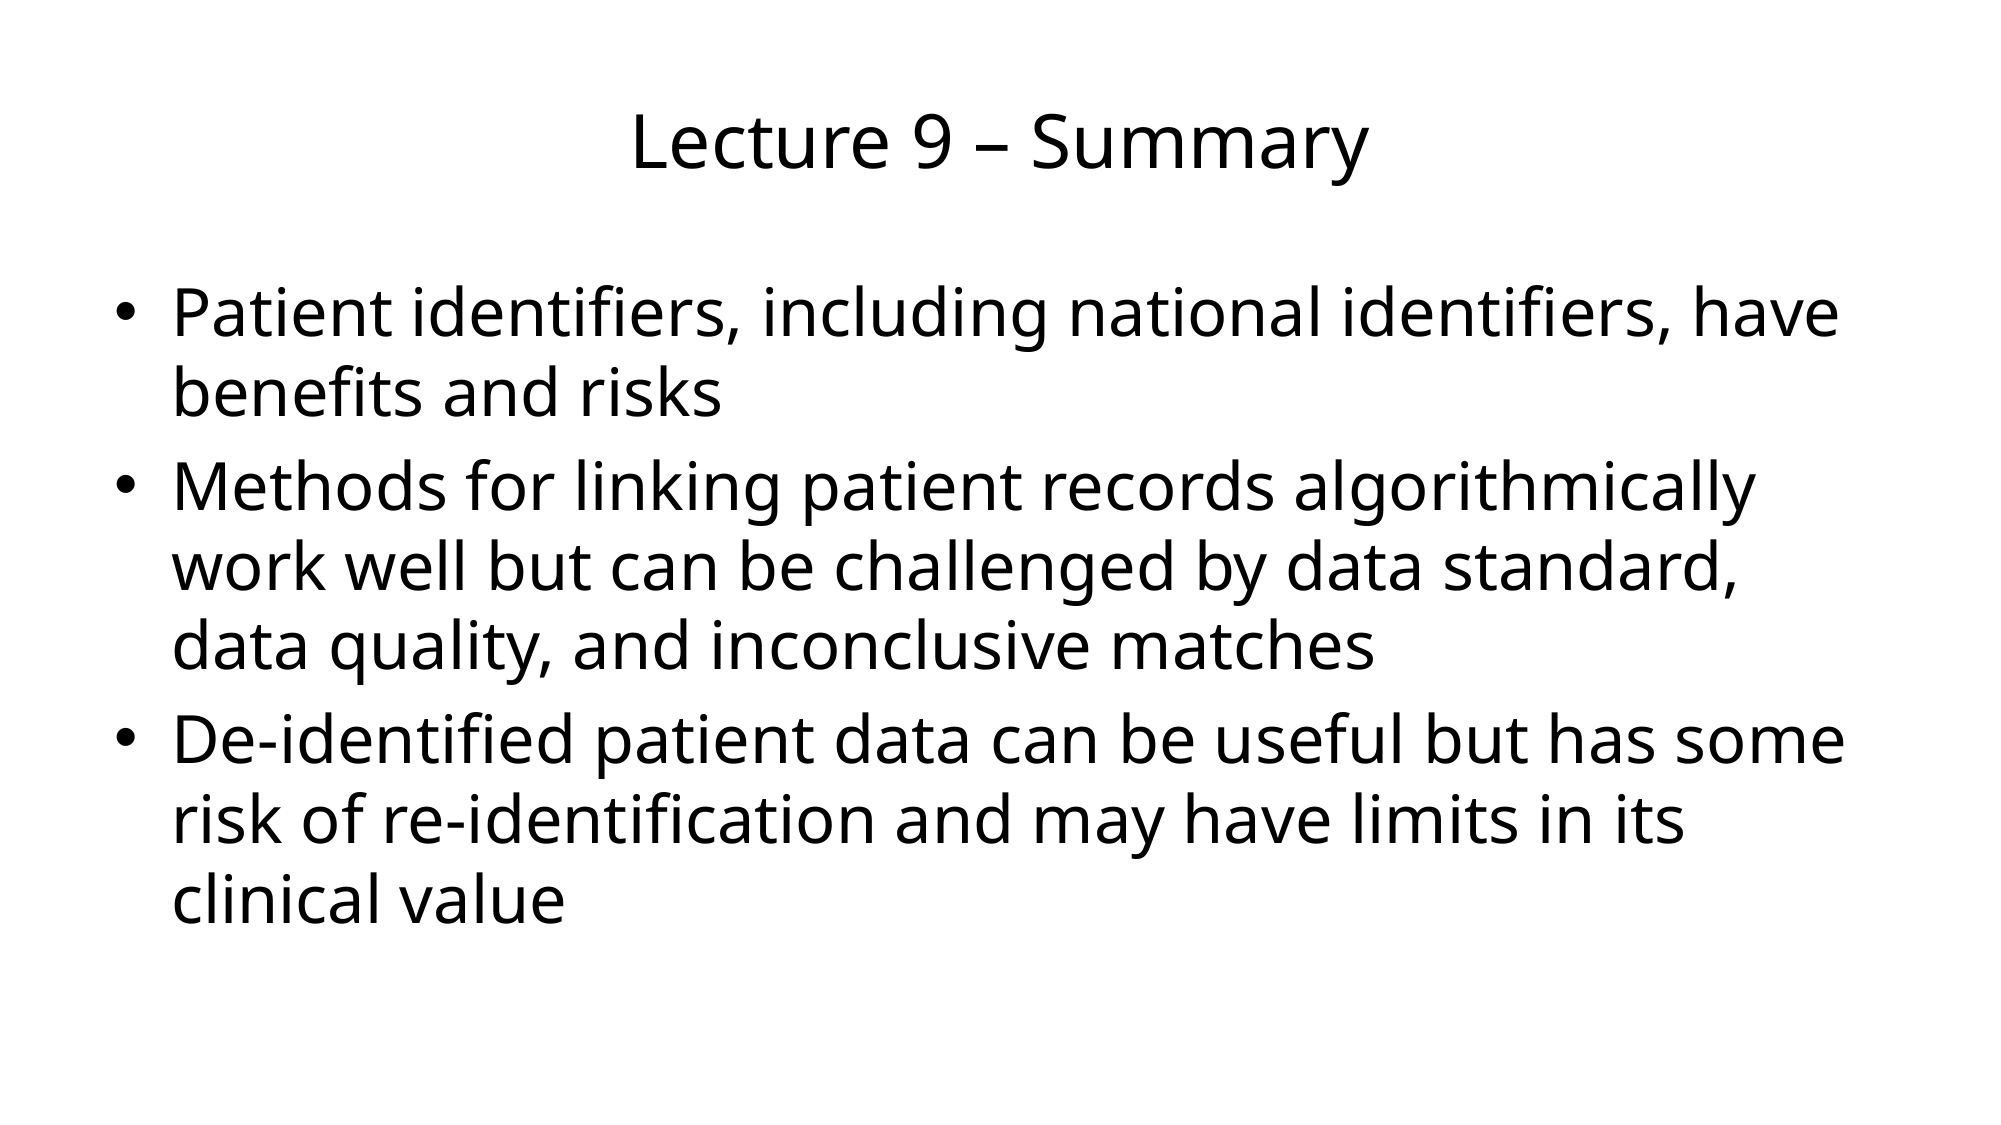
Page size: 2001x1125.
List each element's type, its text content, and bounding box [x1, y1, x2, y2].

title Lecture 9 – Summary [99, 45, 1900, 233]
list Patient identifiers, including national identifiers, have benefits and risks Methods for linking patient records algorithmically work well but can be challenged by data standard, data quality, and inconclusive matches De-identified patient data can be useful but has some risk of re-identification and may have limits in its clinical value [99, 262, 1900, 1013]
